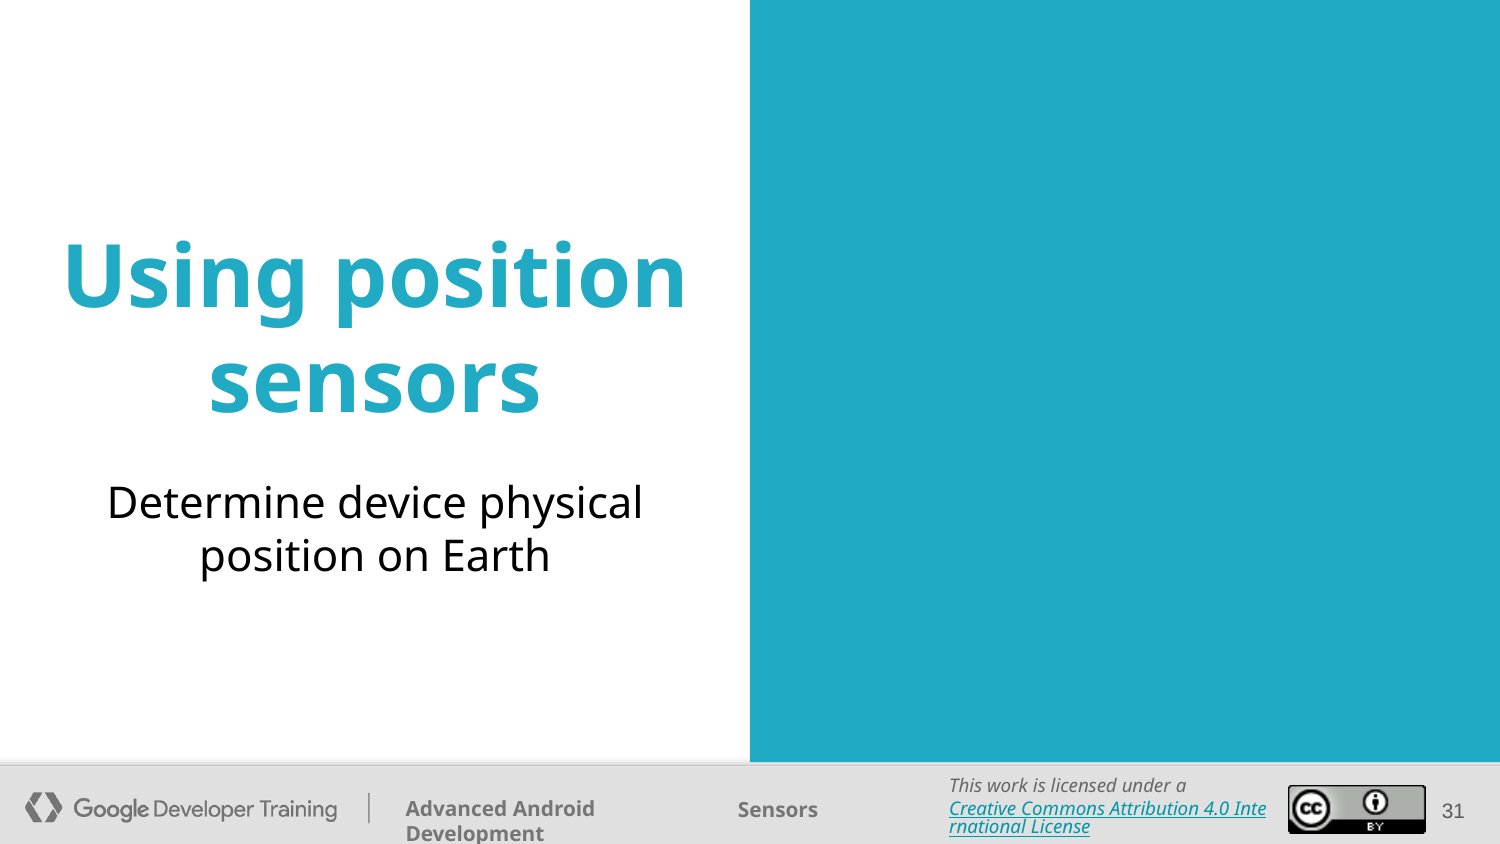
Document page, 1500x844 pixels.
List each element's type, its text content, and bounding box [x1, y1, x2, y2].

picture [0, 0, 1500, 844]
subtitle Determine device physical position on Earth [43, 459, 708, 663]
title Using position sensors [43, 202, 708, 446]
slide_number ‹#› [1389, 777, 1480, 842]
